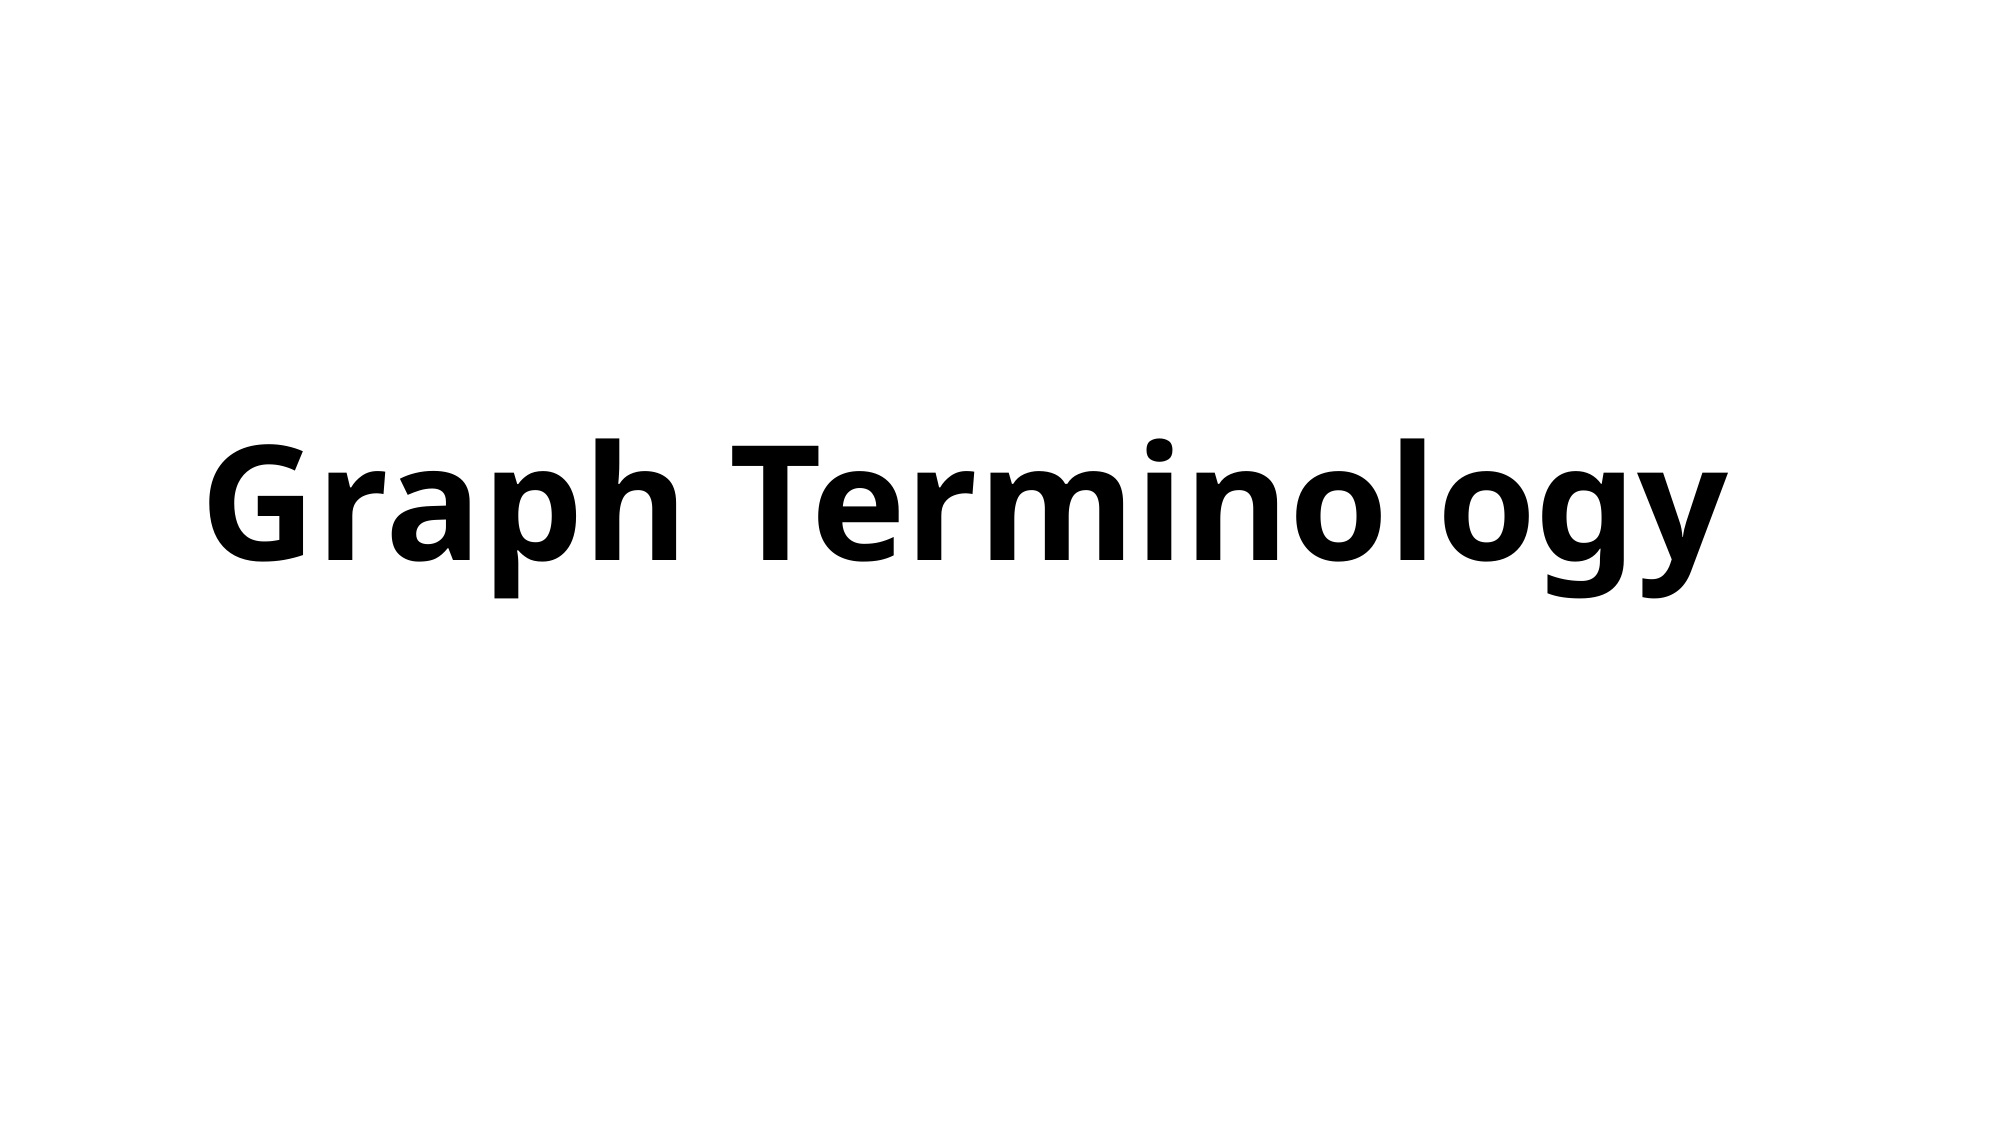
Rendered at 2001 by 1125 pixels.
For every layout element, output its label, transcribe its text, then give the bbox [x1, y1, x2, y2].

title Graph Terminology [70, 308, 1859, 603]
